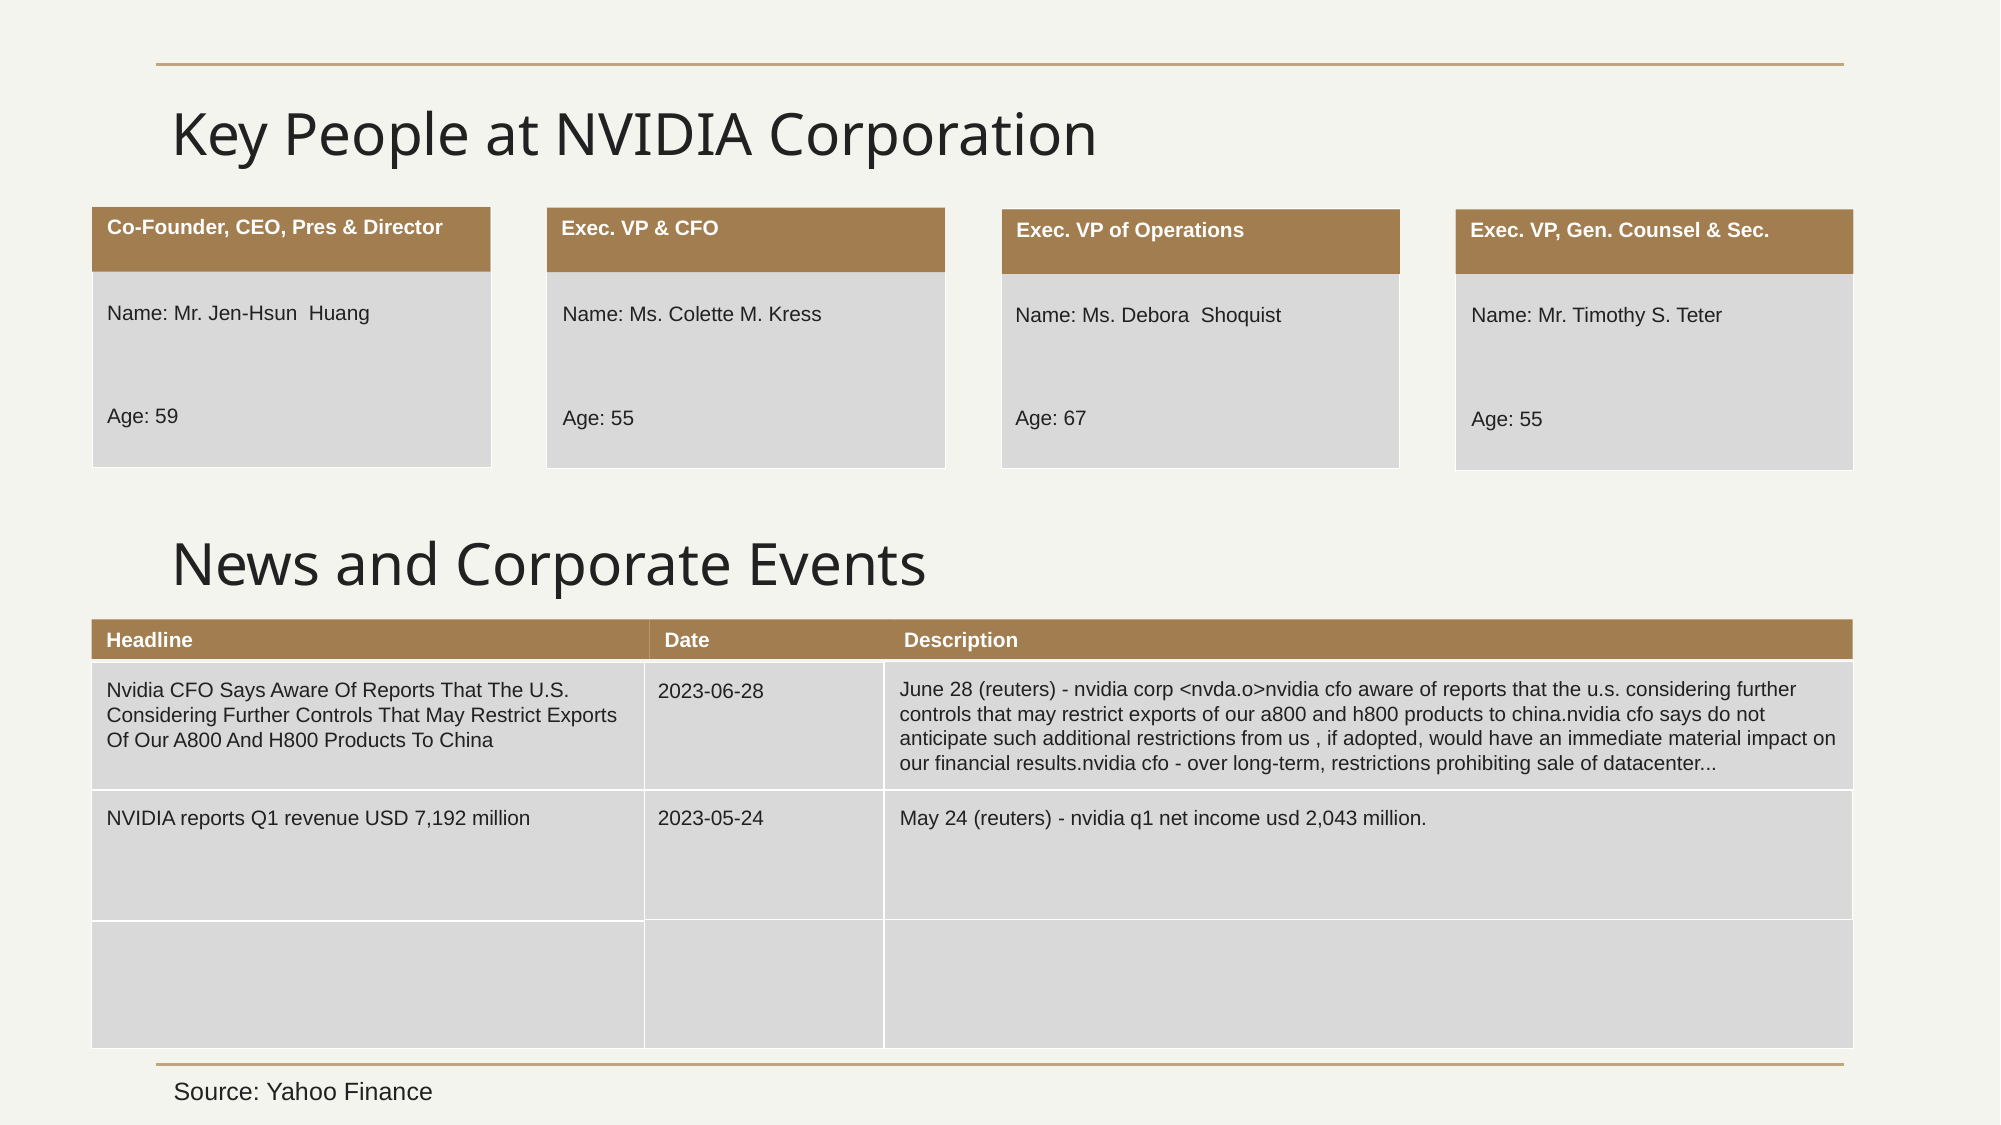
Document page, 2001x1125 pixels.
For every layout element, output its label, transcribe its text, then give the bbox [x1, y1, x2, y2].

text_box [92, 206, 492, 468]
text_box Age: 59 [92, 395, 479, 436]
text_box [1455, 274, 1854, 471]
text_box Date [649, 619, 889, 659]
text_box June 28 (reuters) - nvidia corp <nvda.o>nvidia cfo aware of reports that the u.s. considering further controls that may restrict exports of our a800 and h800 products to china.nvidia cfo says do not anticipate such additional restrictions from us , if adopted, would have an immediate material impact on our financial results.nvidia cfo - over long-term, restrictions prohibiting sale of datacenter... [884, 661, 1854, 790]
text_box Exec. VP & CFO [546, 207, 946, 273]
text_box Source: Yahoo Finance [158, 1068, 764, 1114]
text_box Exec. VP of Operations [1001, 209, 1400, 274]
text_box Co-Founder, CEO, Pres & Director [92, 206, 491, 272]
text_box Nvidia CFO Says Aware Of Reports That The U.S. Considering Further Controls That May Restrict Exports Of Our A800 And H800 Products To China [91, 662, 645, 790]
text_box Description [889, 619, 1853, 659]
text_box [546, 273, 946, 469]
text_box Age: 55 [548, 396, 945, 437]
text_box Exec. VP, Gen. Counsel & Sec. [1455, 209, 1854, 274]
text_box [644, 919, 884, 1049]
text_box Name: Mr. Jen-Hsun Huang [92, 292, 490, 332]
text_box [91, 921, 644, 1049]
text_box Name: Ms. Colette M. Kress [548, 293, 945, 334]
text_box Headline [91, 619, 649, 659]
text_box 2023-06-28 [645, 662, 884, 790]
text_box [884, 919, 1854, 1049]
text_box May 24 (reuters) - nvidia q1 net income usd 2,043 million. [884, 790, 1853, 919]
text_box News and Corporate Events [156, 510, 1844, 615]
text_box Age: 55 [1456, 397, 1844, 438]
text_box NVIDIA reports Q1 revenue USD 7,192 million [91, 790, 645, 921]
text_box Age: 67 [1000, 397, 1399, 438]
text_box 2023-05-24 [645, 790, 884, 919]
text_box [1001, 274, 1400, 469]
text_box Name: Ms. Debora Shoquist [1000, 293, 1399, 334]
text_box Name: Mr. Timothy S. Teter [1456, 294, 1853, 335]
title Key People at NVIDIA Corporation [156, 79, 1844, 184]
